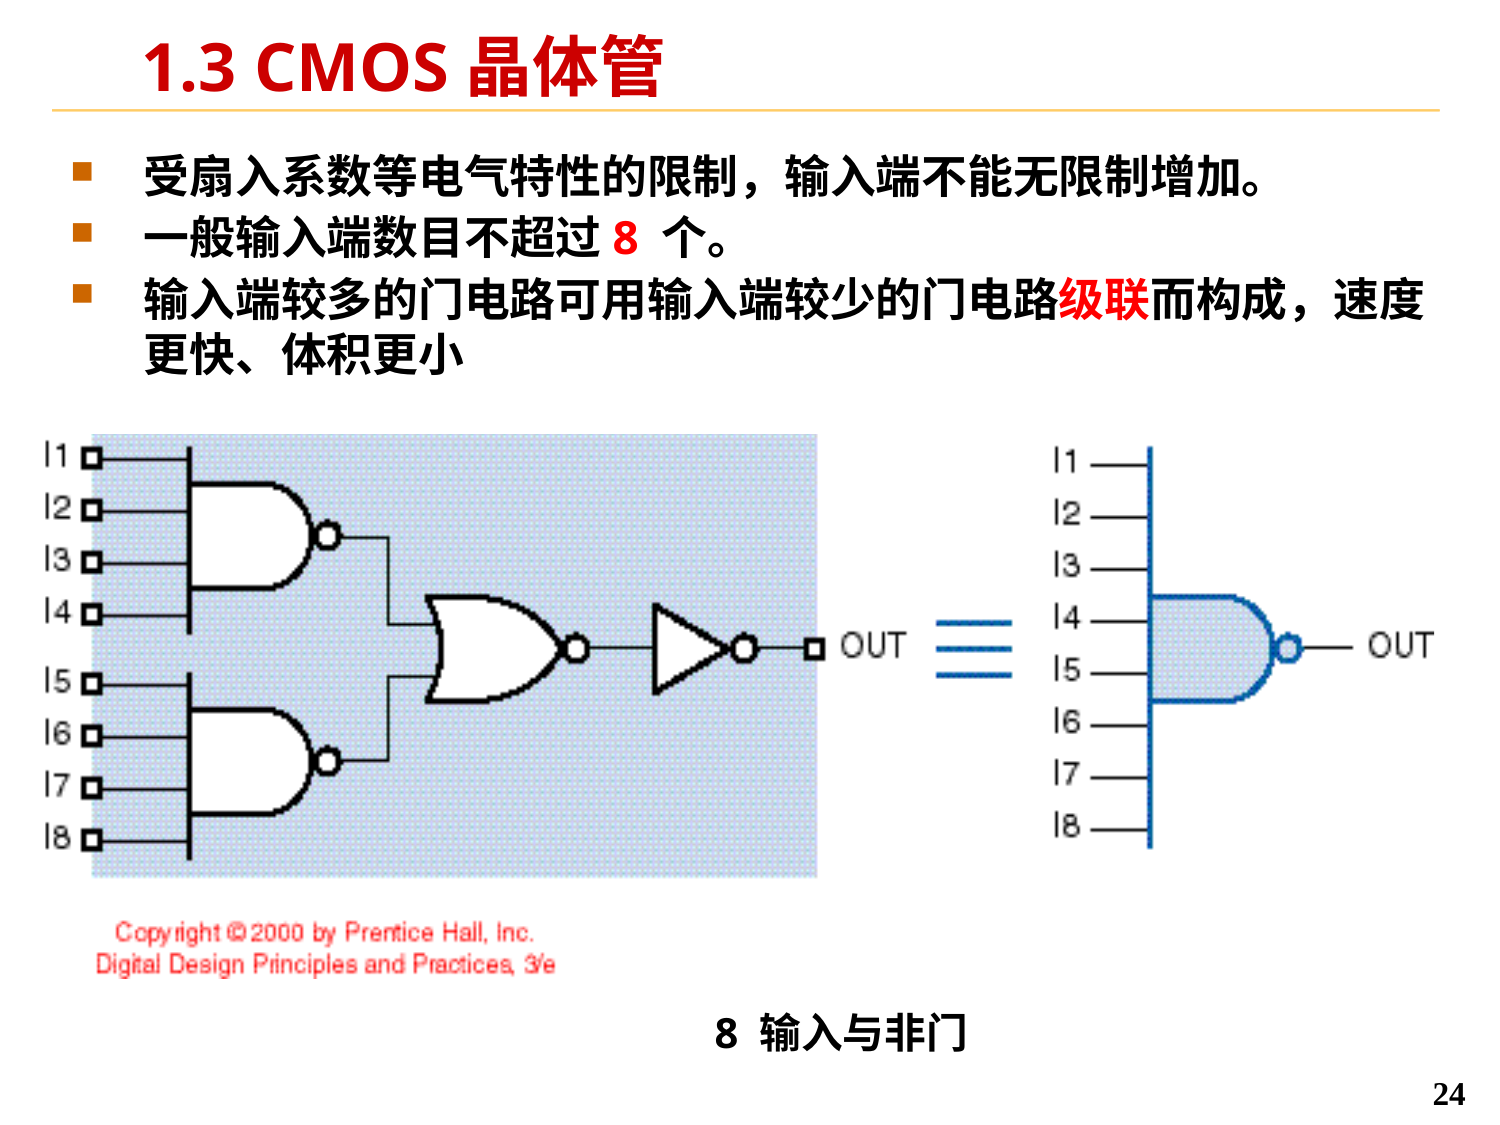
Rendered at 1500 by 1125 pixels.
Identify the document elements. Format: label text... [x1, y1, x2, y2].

slide_number 24 [1417, 1064, 1500, 1120]
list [43, 432, 1435, 980]
text_box 8 输入与非门 [699, 998, 983, 1064]
text_box 受扇入系数等电气特性的限制，输入端不能无限制增加。 一般输入端数目不超过8 个。 输入端较多的门电路可用输入端较少的门电路级联而构成，速度更快、体积更小 [55, 140, 1482, 434]
title 1.3 CMOS晶体管 [131, 31, 1128, 110]
